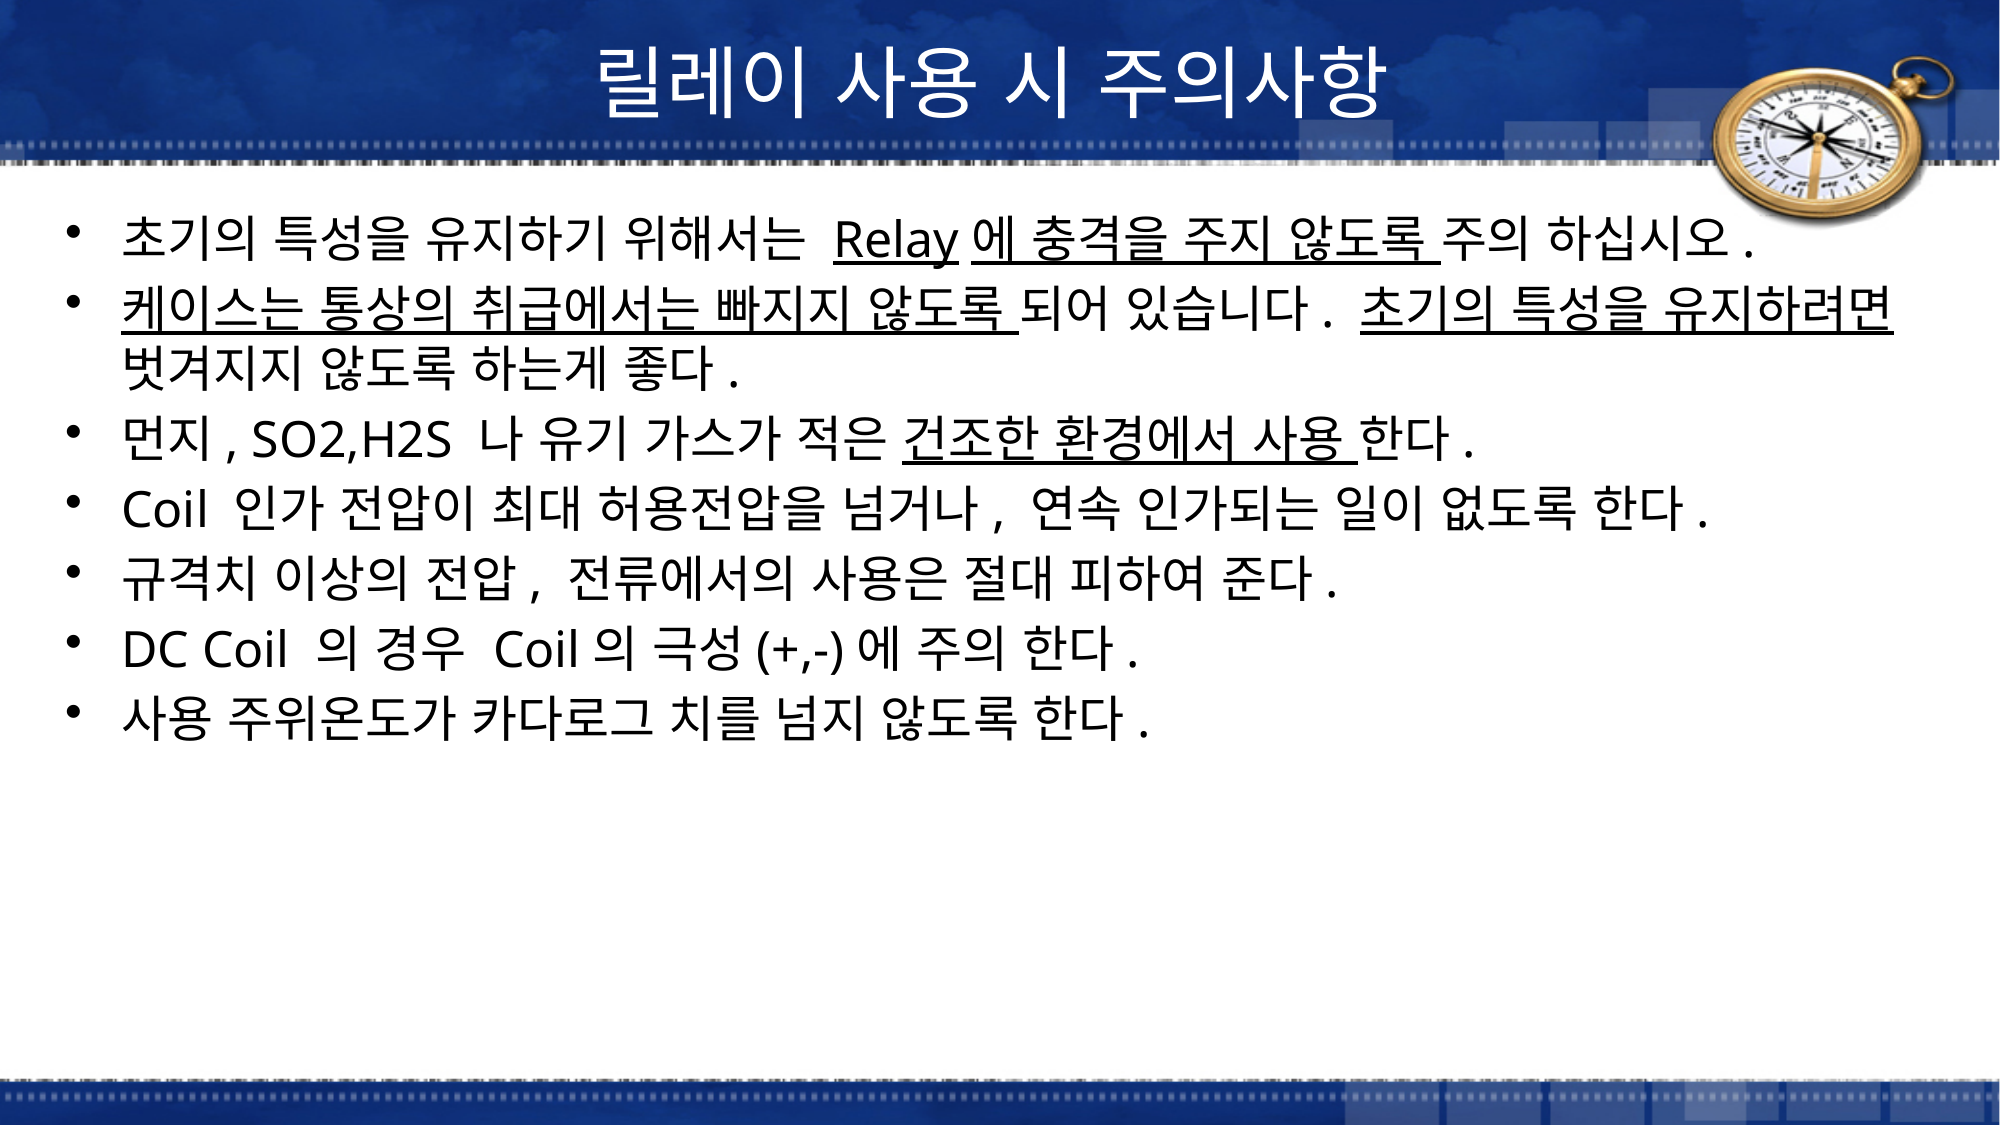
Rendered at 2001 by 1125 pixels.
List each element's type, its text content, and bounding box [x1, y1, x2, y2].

title 릴레이 사용 시 주의사항 [50, 0, 1934, 163]
list 초기의 특성을 유지하기 위해서는 Relay에 충격을 주지 않도록 주의 하십시오. 케이스는 통상의 취급에서는 빠지지 않도록 되어 있습니다. 초기의 특성을 유지하려면 벗겨지지 않도록 하는게 좋다. 먼지, SO2,H2S 나 유기 가스가 적은 건조한 환경에서 사용 한다. Coil 인가 전압이 최대 허용전압을 넘거나, 연속 인가되는 일이 없도록 한다. 규격치 이상의 전압, 전류에서의 사용은 절대 피하여 준다. DC Coil 의 경우 Coil의 극성(+,-)에 주의 한다. 사용 주위온도가 카다로그 치를 넘지 않도록 한다. [50, 200, 1934, 1038]
picture [0, 0, 2000, 1125]
